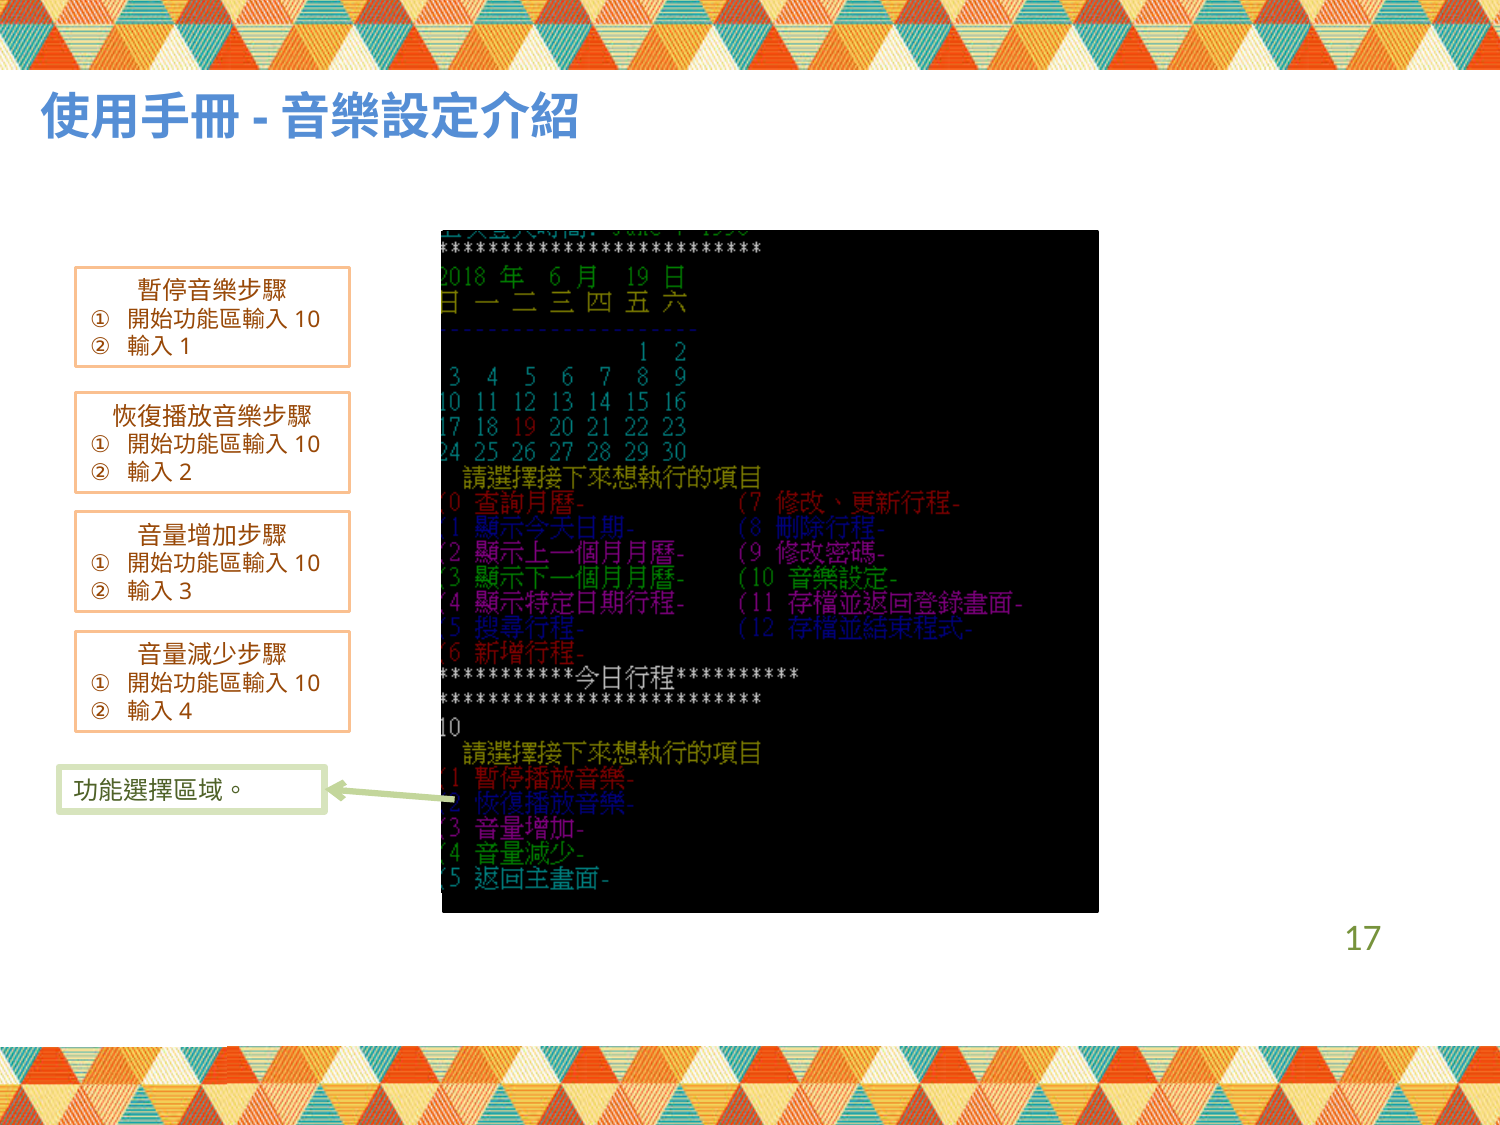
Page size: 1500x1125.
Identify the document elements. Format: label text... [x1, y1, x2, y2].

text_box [324, 789, 455, 800]
text_box 音量減少步驟 開始功能區輸入10 輸入4 [75, 631, 350, 732]
text_box 使用手冊-音樂設定介紹 [25, 77, 771, 153]
text_box 功能選擇區域。 [58, 766, 325, 812]
text_box 音量增加步驟 開始功能區輸入10 輸入3 [75, 511, 350, 612]
text_box 暫停音樂步驟 開始功能區輸入10 輸入1 [75, 267, 350, 367]
text_box [442, 230, 1099, 913]
text_box 恢復播放音樂步驟 開始功能區輸入10 輸入2 [75, 392, 350, 493]
picture [0, 0, 1500, 70]
picture [0, 1046, 1500, 1125]
text_box 17 [1328, 905, 1435, 965]
picture [441, 231, 1077, 893]
